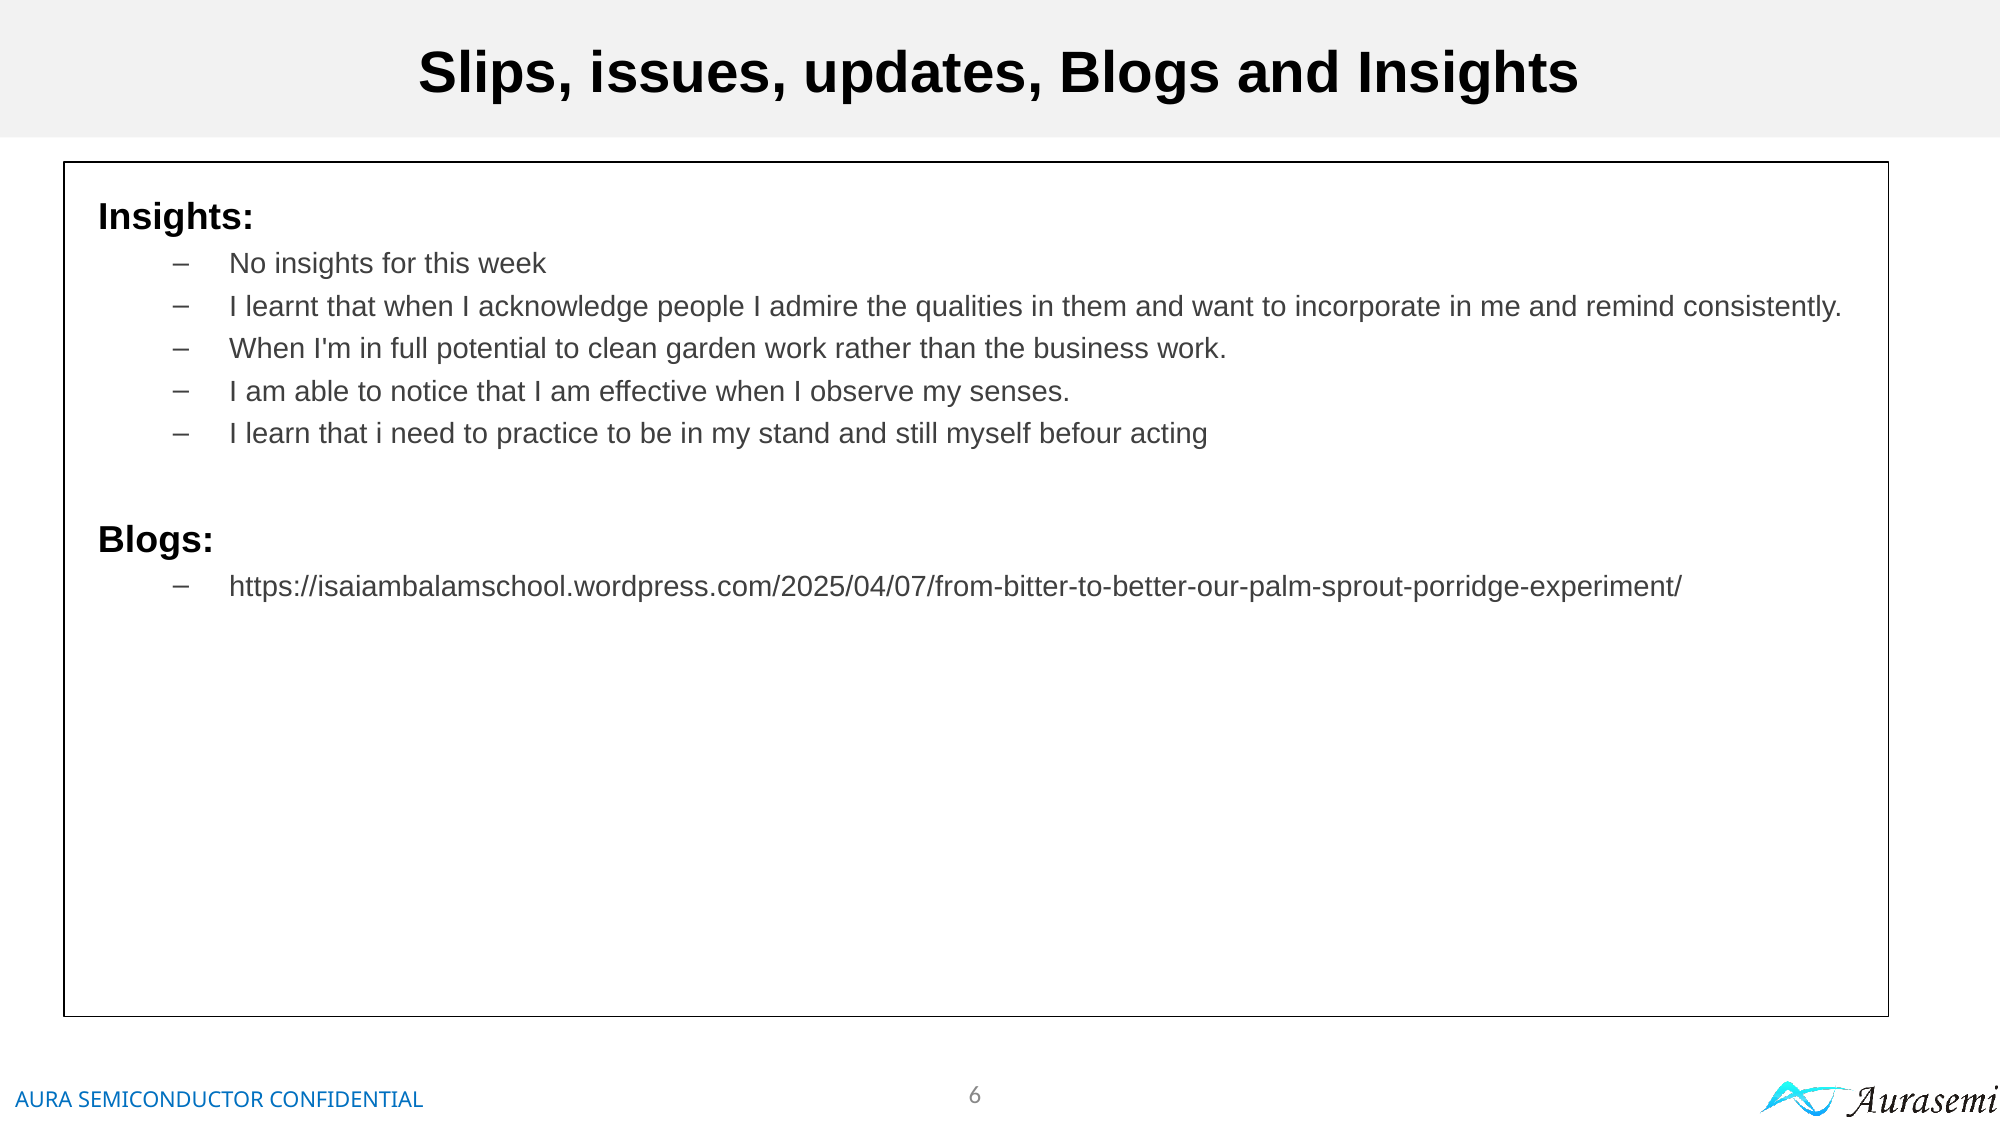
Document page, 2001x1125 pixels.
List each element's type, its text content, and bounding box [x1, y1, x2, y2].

list Insights: No insights for this week I learnt that when I acknowledge people I admire the qualities in them and want to incorporate in me and remind consistently. When I'm in full potential to clean garden work rather than the business work. I am able to notice that I am effective when I observe my senses. I learn that i need to practice to be in my stand and still myself befour acting Blogs: https://isaiambalamschool.wordpress.com/2025/04/07/from-bitter-to-better-our-palm-sprout-porridge-experiment/ [64, 161, 1889, 1017]
slide_number 6 [916, 1063, 1034, 1124]
title Slips, issues, updates, Blogs and Insights [0, 0, 2000, 138]
picture [1756, 1074, 1998, 1125]
footer AURA SEMICONDUCTOR CONFIDENTIAL [0, 1073, 634, 1124]
